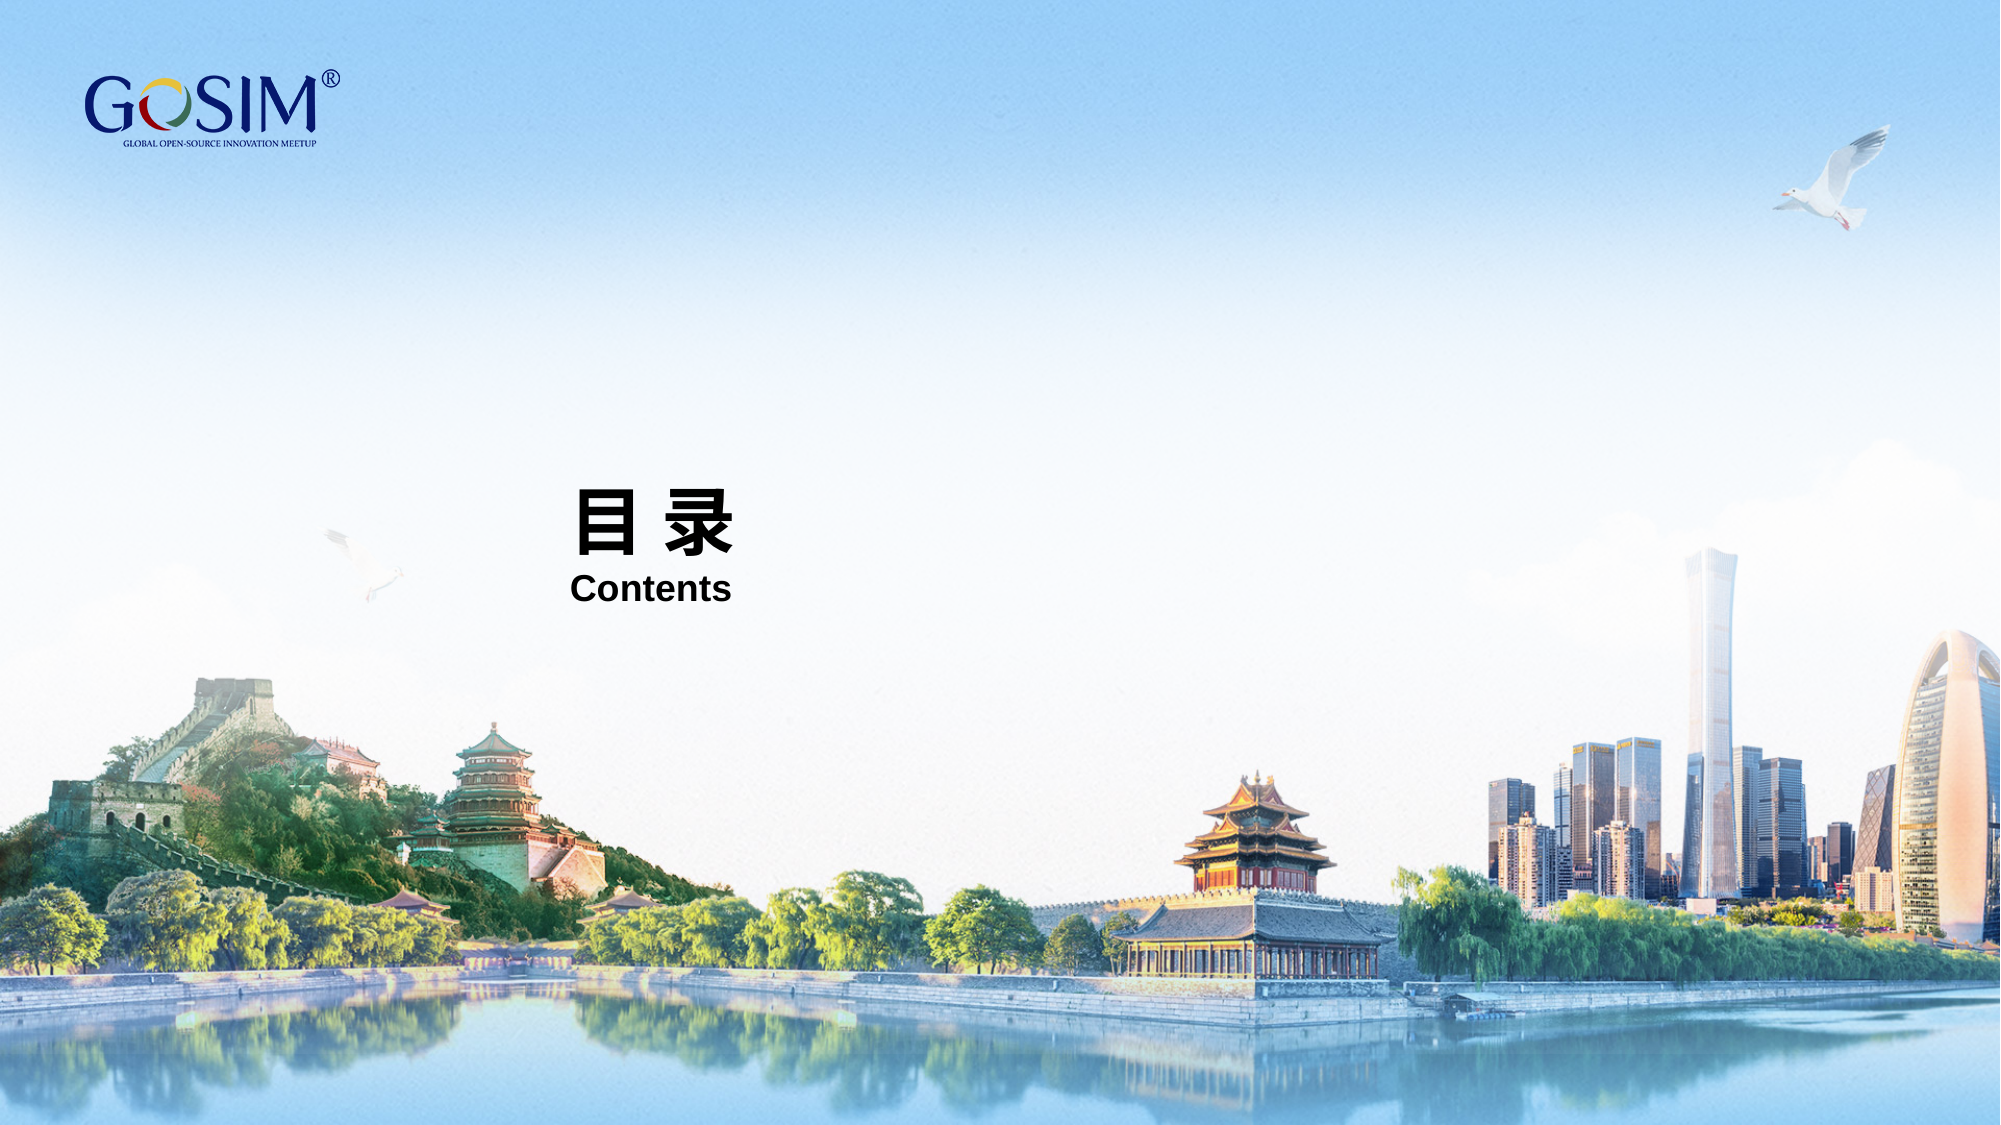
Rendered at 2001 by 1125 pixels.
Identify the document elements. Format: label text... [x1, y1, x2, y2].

text_box 目 录 Contents [555, 466, 763, 617]
picture [0, 0, 2000, 1125]
